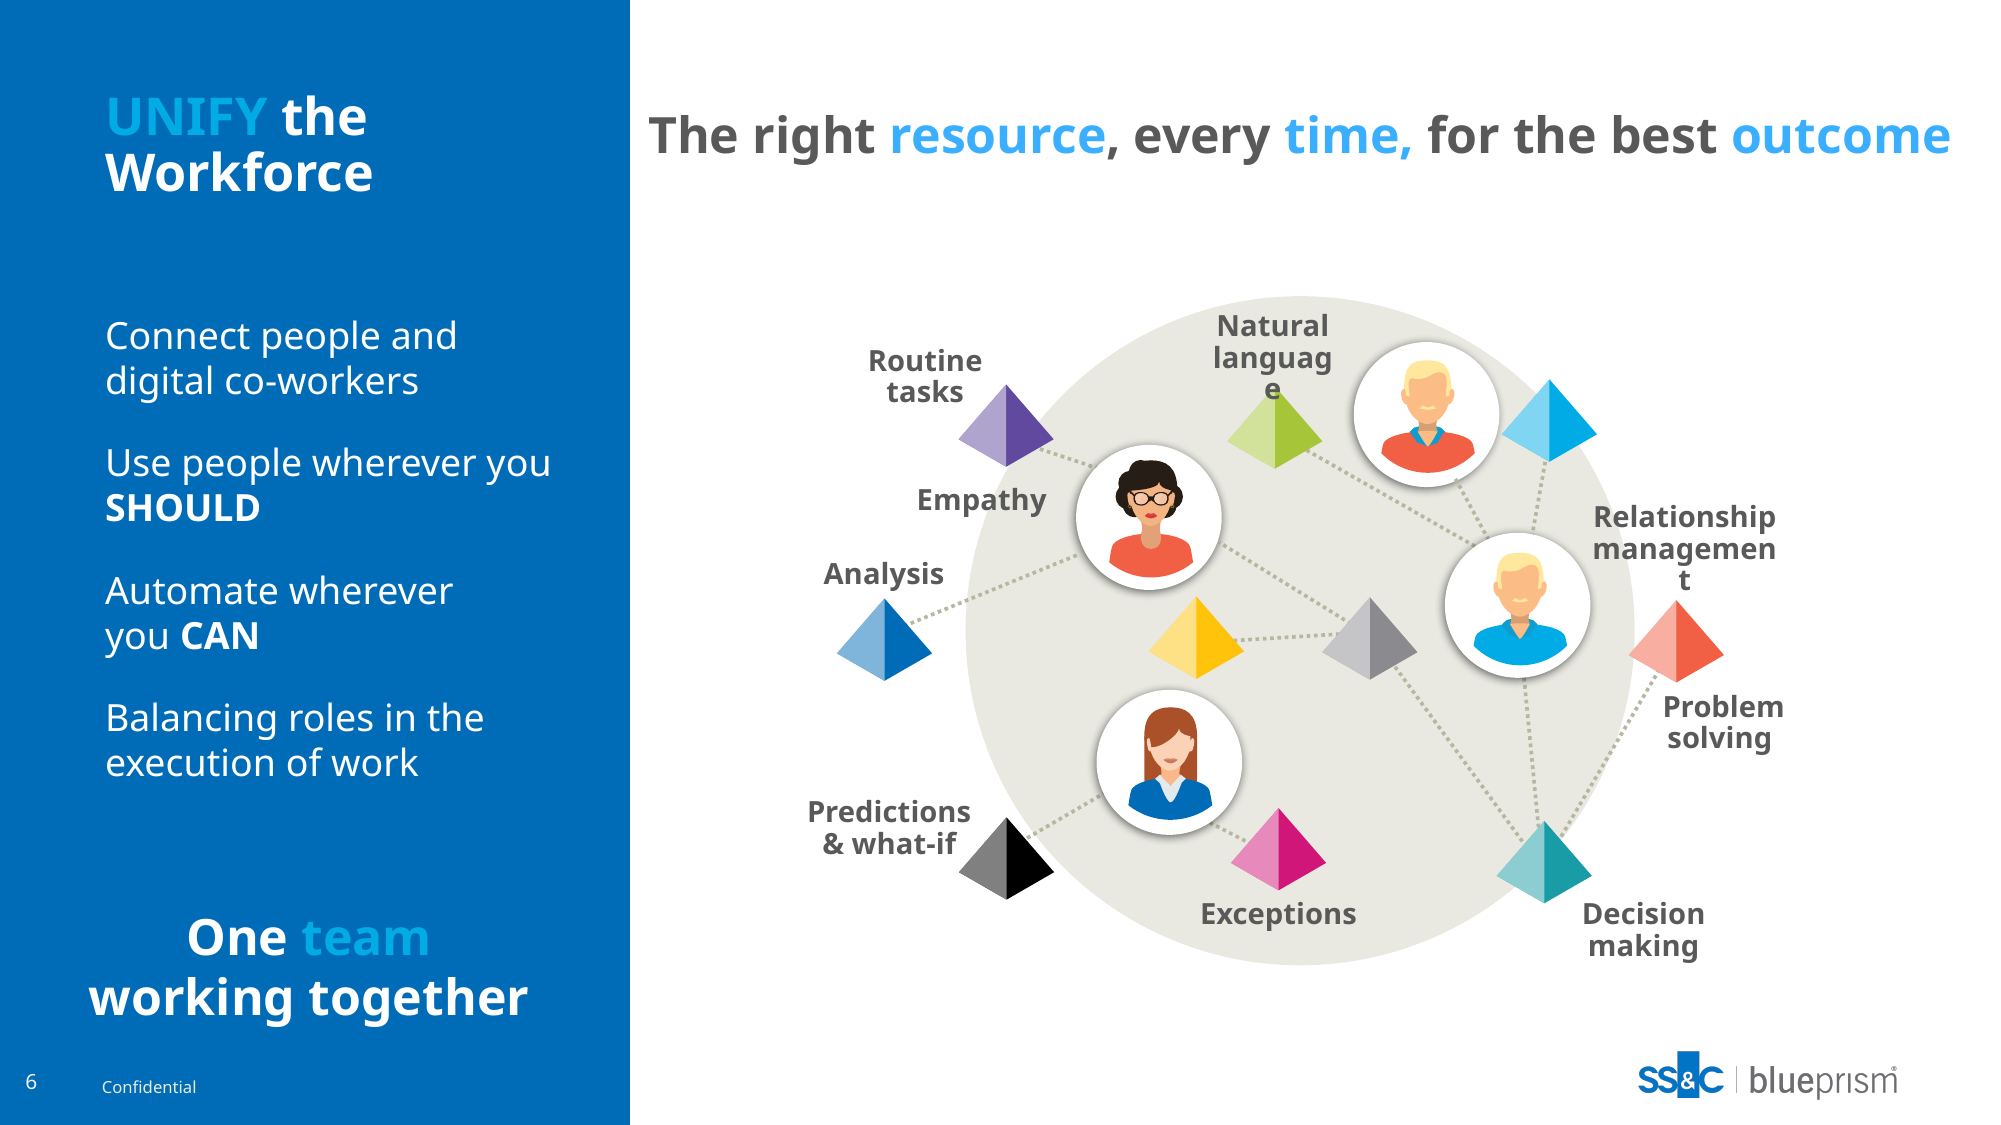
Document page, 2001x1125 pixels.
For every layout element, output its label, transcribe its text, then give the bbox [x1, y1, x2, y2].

slide_number 6 [25, 1072, 52, 1098]
text_box One team working together [67, 898, 551, 1033]
picture [1637, 1050, 1898, 1102]
text_box The right resource, every time, for the best outcome [648, 103, 1952, 164]
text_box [804, 296, 1795, 966]
title UNIFY the Workforce [105, 90, 570, 255]
list Connect people and digital co-workers Use people wherever you SHOULD Automate wherever you CAN Balancing roles in the execution of work [105, 311, 564, 838]
